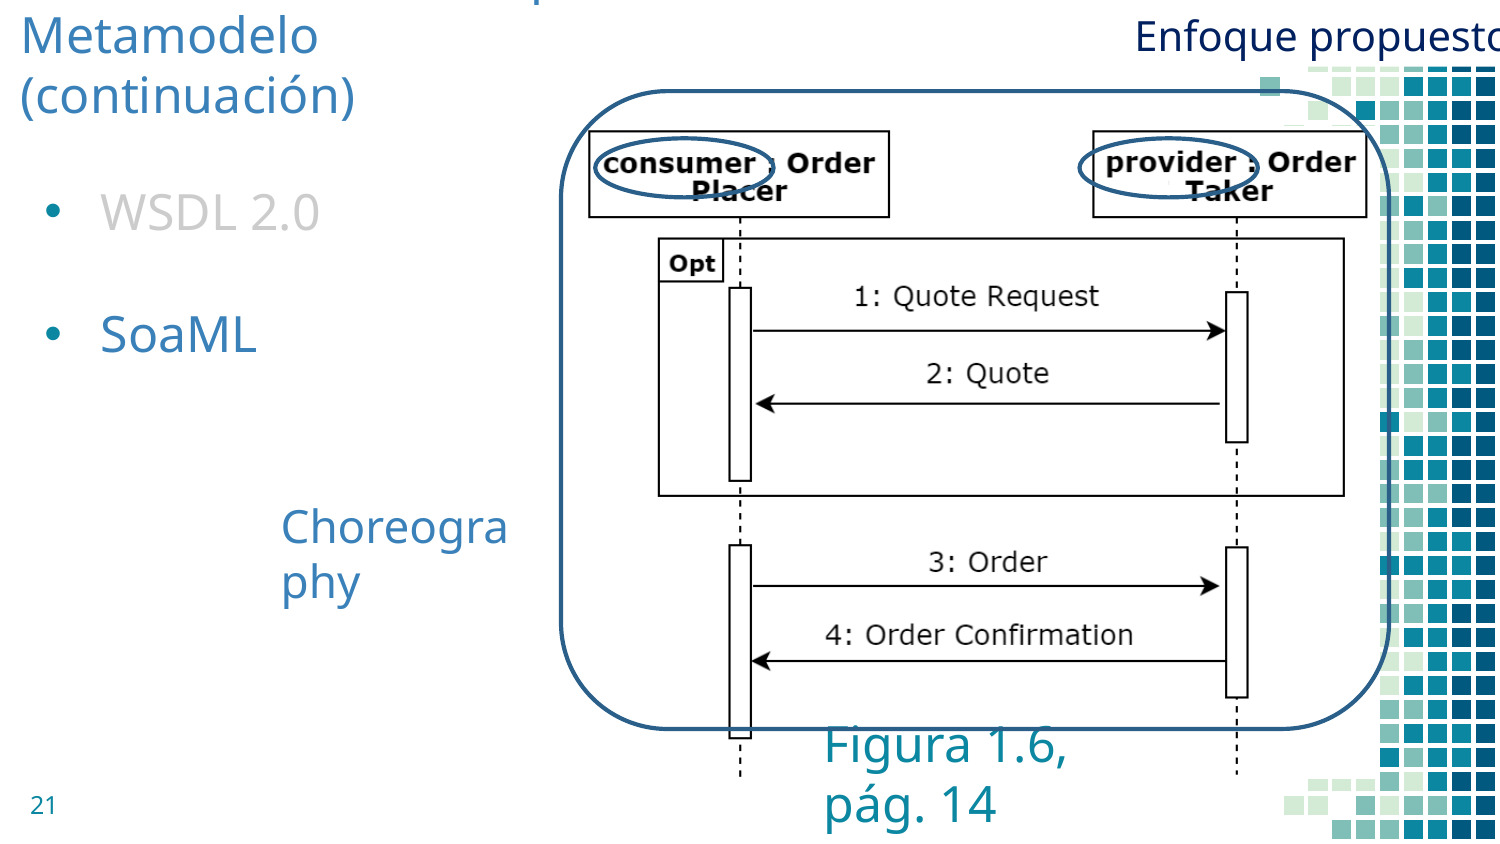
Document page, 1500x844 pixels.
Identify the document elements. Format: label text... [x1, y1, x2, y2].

picture [583, 126, 1377, 779]
text_box [587, 89, 1363, 124]
text_box Choreography [265, 539, 550, 623]
text_box WSDL 2.0 [29, 161, 502, 316]
text_box SoaML [29, 268, 558, 378]
text_box Figura 1.6, pág. 14 [809, 788, 1188, 844]
slide_number 21 [15, 774, 105, 839]
text_box [1381, 151, 1392, 669]
text_box [558, 136, 578, 685]
title Estándares utilizados para la confección del Metamodelo (continuación) [5, 0, 1146, 139]
text_box Enfoque propuesto [1146, 1, 1500, 67]
